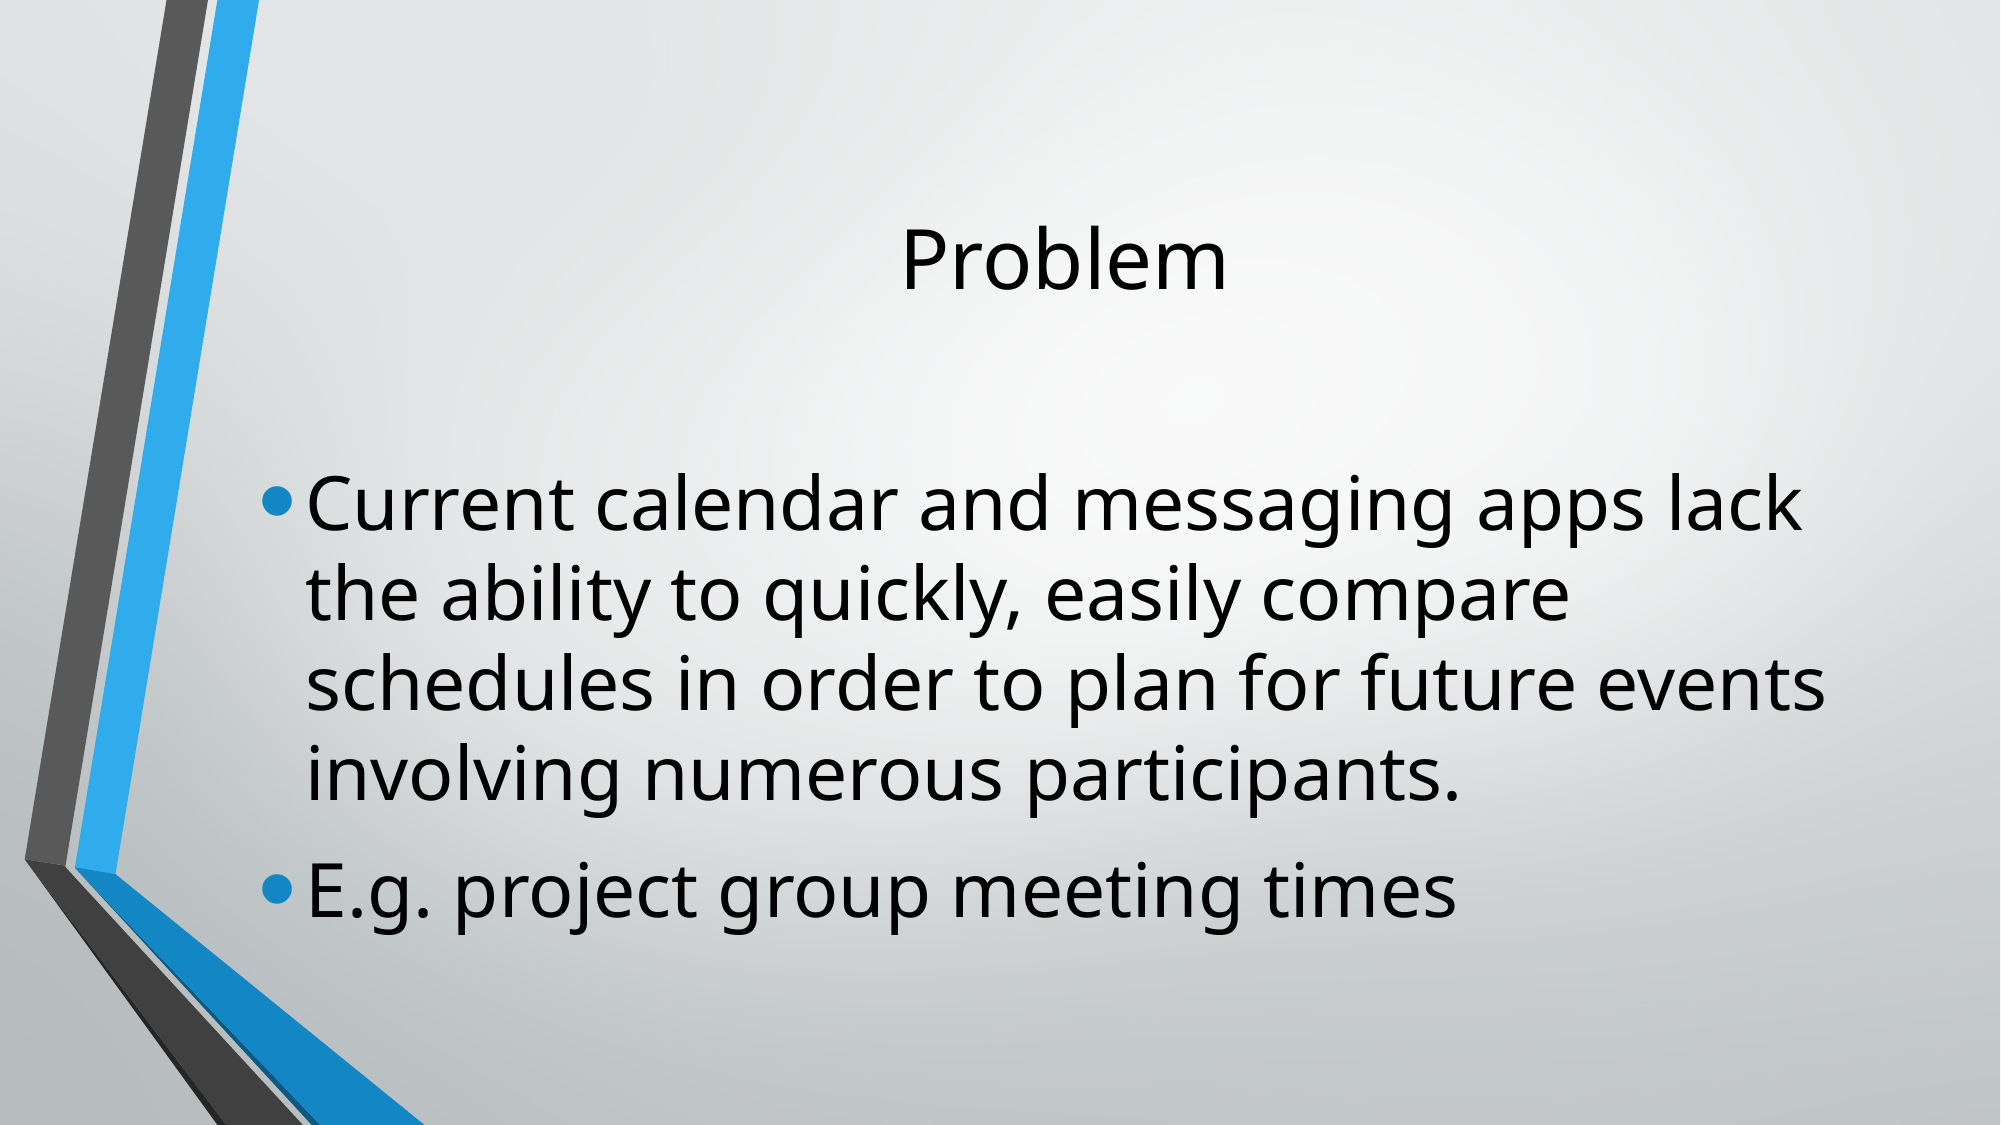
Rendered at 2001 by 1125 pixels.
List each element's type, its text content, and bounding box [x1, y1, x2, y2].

title Problem [243, 112, 1887, 400]
list Current calendar and messaging apps lack the ability to quickly, easily compare schedules in order to plan for future events involving numerous participants. E.g. project group meeting times [243, 437, 1887, 950]
